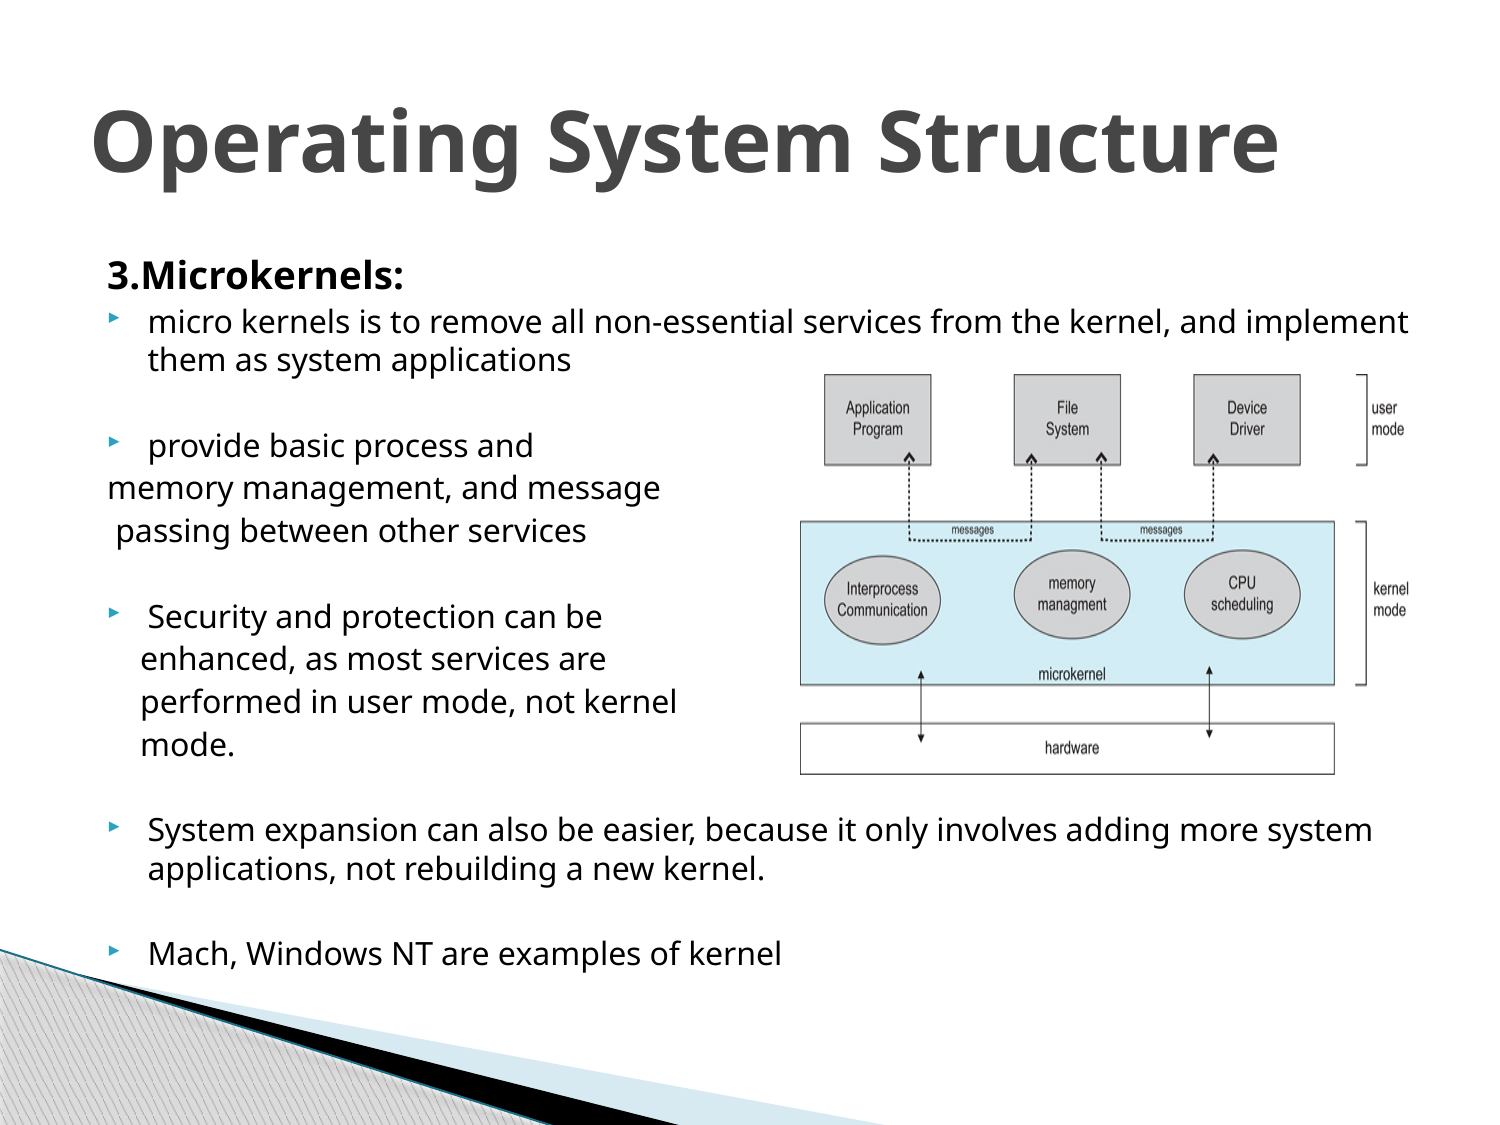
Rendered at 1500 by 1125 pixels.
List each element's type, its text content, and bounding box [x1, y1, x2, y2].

picture [799, 374, 1410, 776]
list 3.Microkernels: micro kernels is to remove all non-essential services from the kernel, and implement them as system applications provide basic process and memory management, and message passing between other services Security and protection can be enhanced, as most services are performed in user mode, not kernel mode. System expansion can also be easier, because it only involves adding more system applications, not rebuilding a new kernel. Mach, Windows NT are examples of kernel [75, 243, 1425, 986]
title Operating System Structure [75, 45, 1425, 233]
